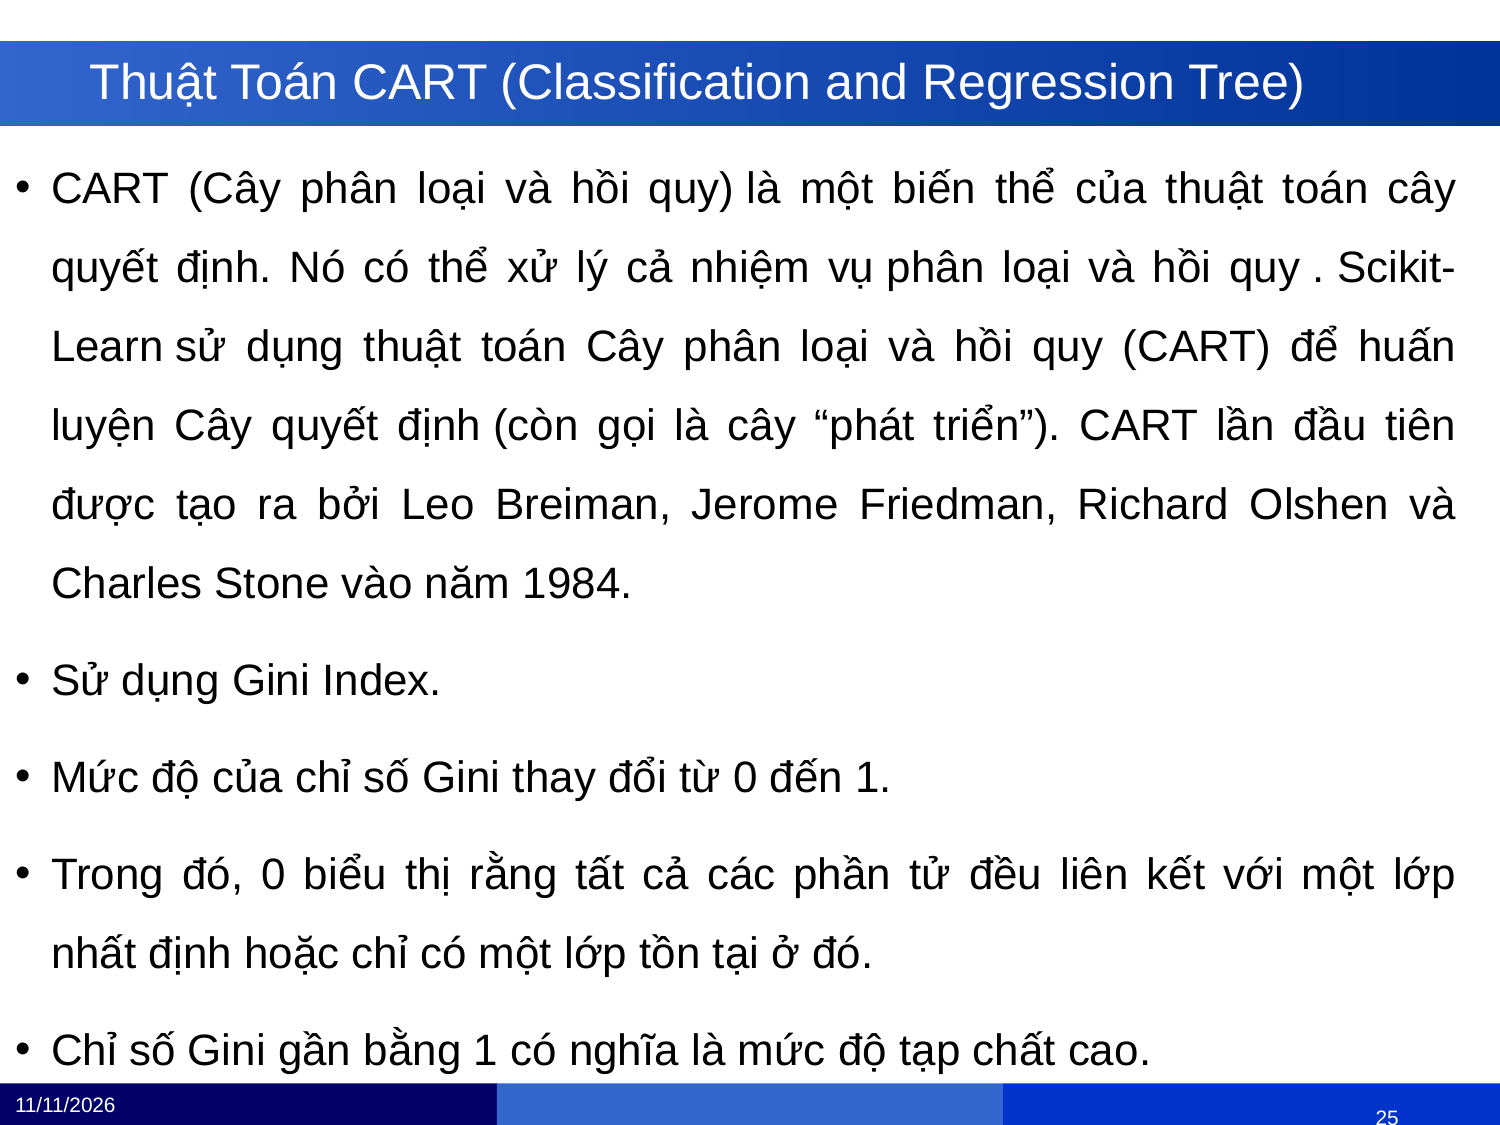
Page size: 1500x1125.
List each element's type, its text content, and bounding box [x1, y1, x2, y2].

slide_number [0, 1083, 496, 1125]
title Thuật Toán CART (Classification and Regression Tree) [0, 41, 1500, 126]
slide_number 24 [1003, 1083, 1500, 1125]
footer [496, 1083, 1003, 1125]
list CART (Cây phân loại và hồi quy) là một biến thể của thuật toán cây quyết định. Nó có thể xử lý cả nhiệm vụ phân loại và hồi quy . Scikit-Learn sử dụng thuật toán Cây phân loại và hồi quy (CART) để huấn luyện Cây quyết định (còn gọi là cây “phát triển”). CART lần đầu tiên được tạo ra bởi Leo Breiman, Jerome Friedman, Richard Olshen và Charles Stone vào năm 1984. Sử dụng Gini Index. Mức độ của chỉ số Gini thay đổi từ 0 đến 1. Trong đó, 0 biểu thị rằng tất cả các phần tử đều liên kết với một lớp nhất định hoặc chỉ có một lớp tồn tại ở đó. Chỉ số Gini gần bằng 1 có nghĩa là mức độ tạp chất cao. [0, 126, 1474, 1083]
